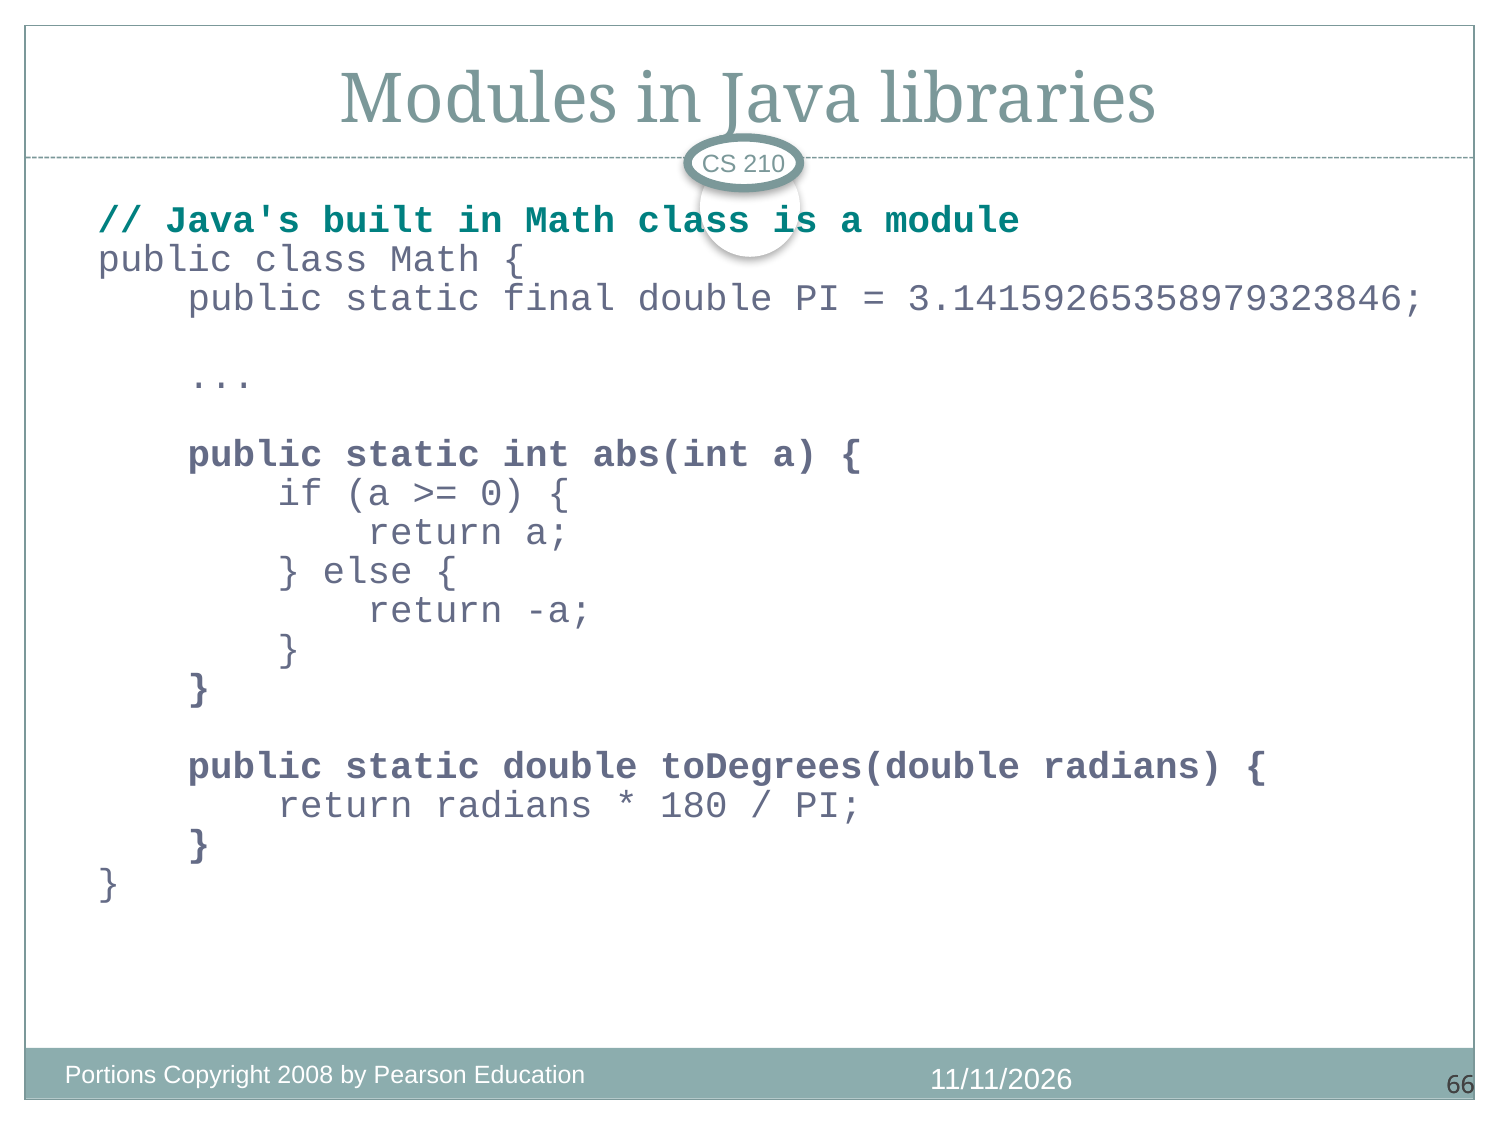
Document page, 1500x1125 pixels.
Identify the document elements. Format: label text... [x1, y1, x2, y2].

list // Java's built in Math class is a module public class Math { public static final double PI = 3.14159265358979323846; ... public static int abs(int a) { if (a >= 0) { return a; } else { return -a; } } public static double toDegrees(double radians) { return radians * 180 / PI; } } [37, 200, 1463, 1038]
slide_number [837, 1052, 1088, 1113]
slide_number CS 210 [675, 137, 813, 188]
title Modules in Java libraries [49, 37, 1450, 144]
footer Portions Copyright 2008 by Pearson Education [50, 1051, 663, 1112]
